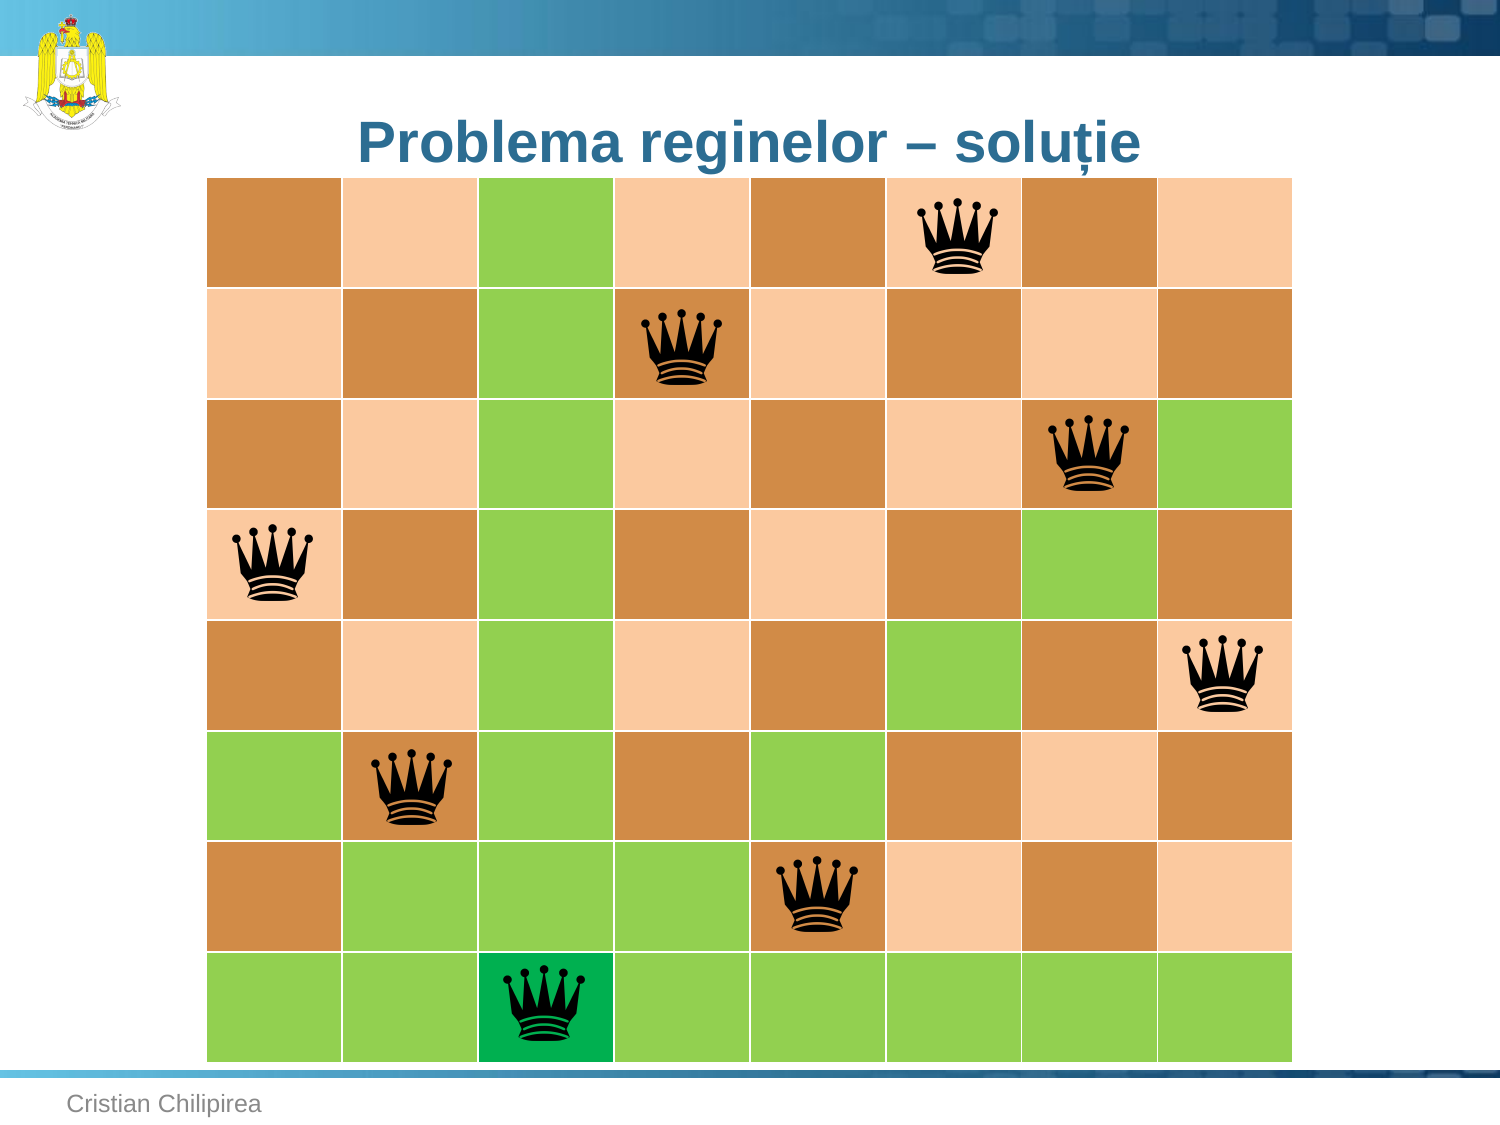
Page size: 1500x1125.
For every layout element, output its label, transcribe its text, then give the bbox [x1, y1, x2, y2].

table_cell [1158, 510, 1292, 619]
table_cell [207, 289, 341, 398]
picture [1181, 635, 1263, 712]
table_cell [207, 953, 341, 1062]
table_cell [751, 510, 885, 619]
table_header [751, 178, 885, 287]
table_cell [751, 400, 885, 508]
table_cell [343, 953, 477, 1062]
table_cell [1022, 732, 1157, 840]
table_header [343, 178, 477, 287]
table_cell [1022, 621, 1157, 730]
table_header [615, 178, 749, 287]
table_cell [479, 842, 613, 951]
picture [232, 524, 314, 601]
table_cell [1022, 289, 1157, 398]
table_cell [479, 289, 613, 398]
picture [776, 856, 858, 932]
table_cell [751, 732, 885, 840]
table_cell [1158, 842, 1292, 951]
table_cell [887, 400, 1021, 508]
table_cell [343, 289, 477, 398]
table_cell [343, 842, 477, 951]
picture [1047, 415, 1129, 492]
table_cell [479, 732, 613, 840]
table_cell [887, 510, 1021, 619]
table_cell [479, 510, 613, 619]
table_cell [615, 510, 749, 619]
picture [0, 1070, 1500, 1078]
table_cell [1158, 953, 1292, 1062]
table_cell [751, 289, 885, 398]
table_cell [1022, 510, 1157, 619]
table_cell [751, 621, 885, 730]
table_cell [1022, 400, 1157, 508]
table_cell [207, 400, 341, 508]
table_cell [887, 953, 1021, 1062]
table_header [207, 178, 341, 287]
table_cell [207, 621, 341, 730]
table_cell [887, 732, 1021, 840]
table_cell [343, 400, 477, 508]
picture [641, 309, 723, 385]
footer Cristian Chilipirea [51, 1083, 1157, 1125]
table_cell [207, 510, 341, 619]
table_cell [343, 621, 477, 730]
table_cell [751, 842, 885, 951]
table_cell [615, 732, 749, 840]
table_header [1022, 178, 1157, 287]
picture [0, 0, 1500, 130]
picture [371, 749, 452, 826]
table_header [479, 178, 613, 287]
table_cell [615, 400, 749, 508]
table_cell [343, 732, 477, 840]
table_cell [343, 510, 477, 619]
table_cell [887, 842, 1021, 951]
table_cell [1022, 953, 1157, 1062]
table_cell [1158, 621, 1292, 730]
table_cell [479, 953, 613, 1062]
table_cell [615, 842, 749, 951]
table_cell [1158, 400, 1292, 508]
table_cell [615, 621, 749, 730]
table_header [1158, 178, 1292, 287]
table_cell [887, 289, 1021, 398]
picture [503, 964, 585, 1041]
table_cell [615, 953, 749, 1062]
table_cell [751, 953, 885, 1062]
table_cell [887, 621, 1021, 730]
table_cell [207, 842, 341, 951]
table_header [887, 178, 1021, 287]
table_cell [615, 289, 749, 398]
picture [917, 197, 999, 274]
table_cell [207, 732, 341, 840]
table_cell [1022, 842, 1157, 951]
table_cell [479, 400, 613, 508]
table_cell [479, 621, 613, 730]
table_cell [1158, 732, 1292, 840]
title Problema reginelor – soluție [51, 102, 1449, 178]
table_cell [1158, 289, 1292, 398]
